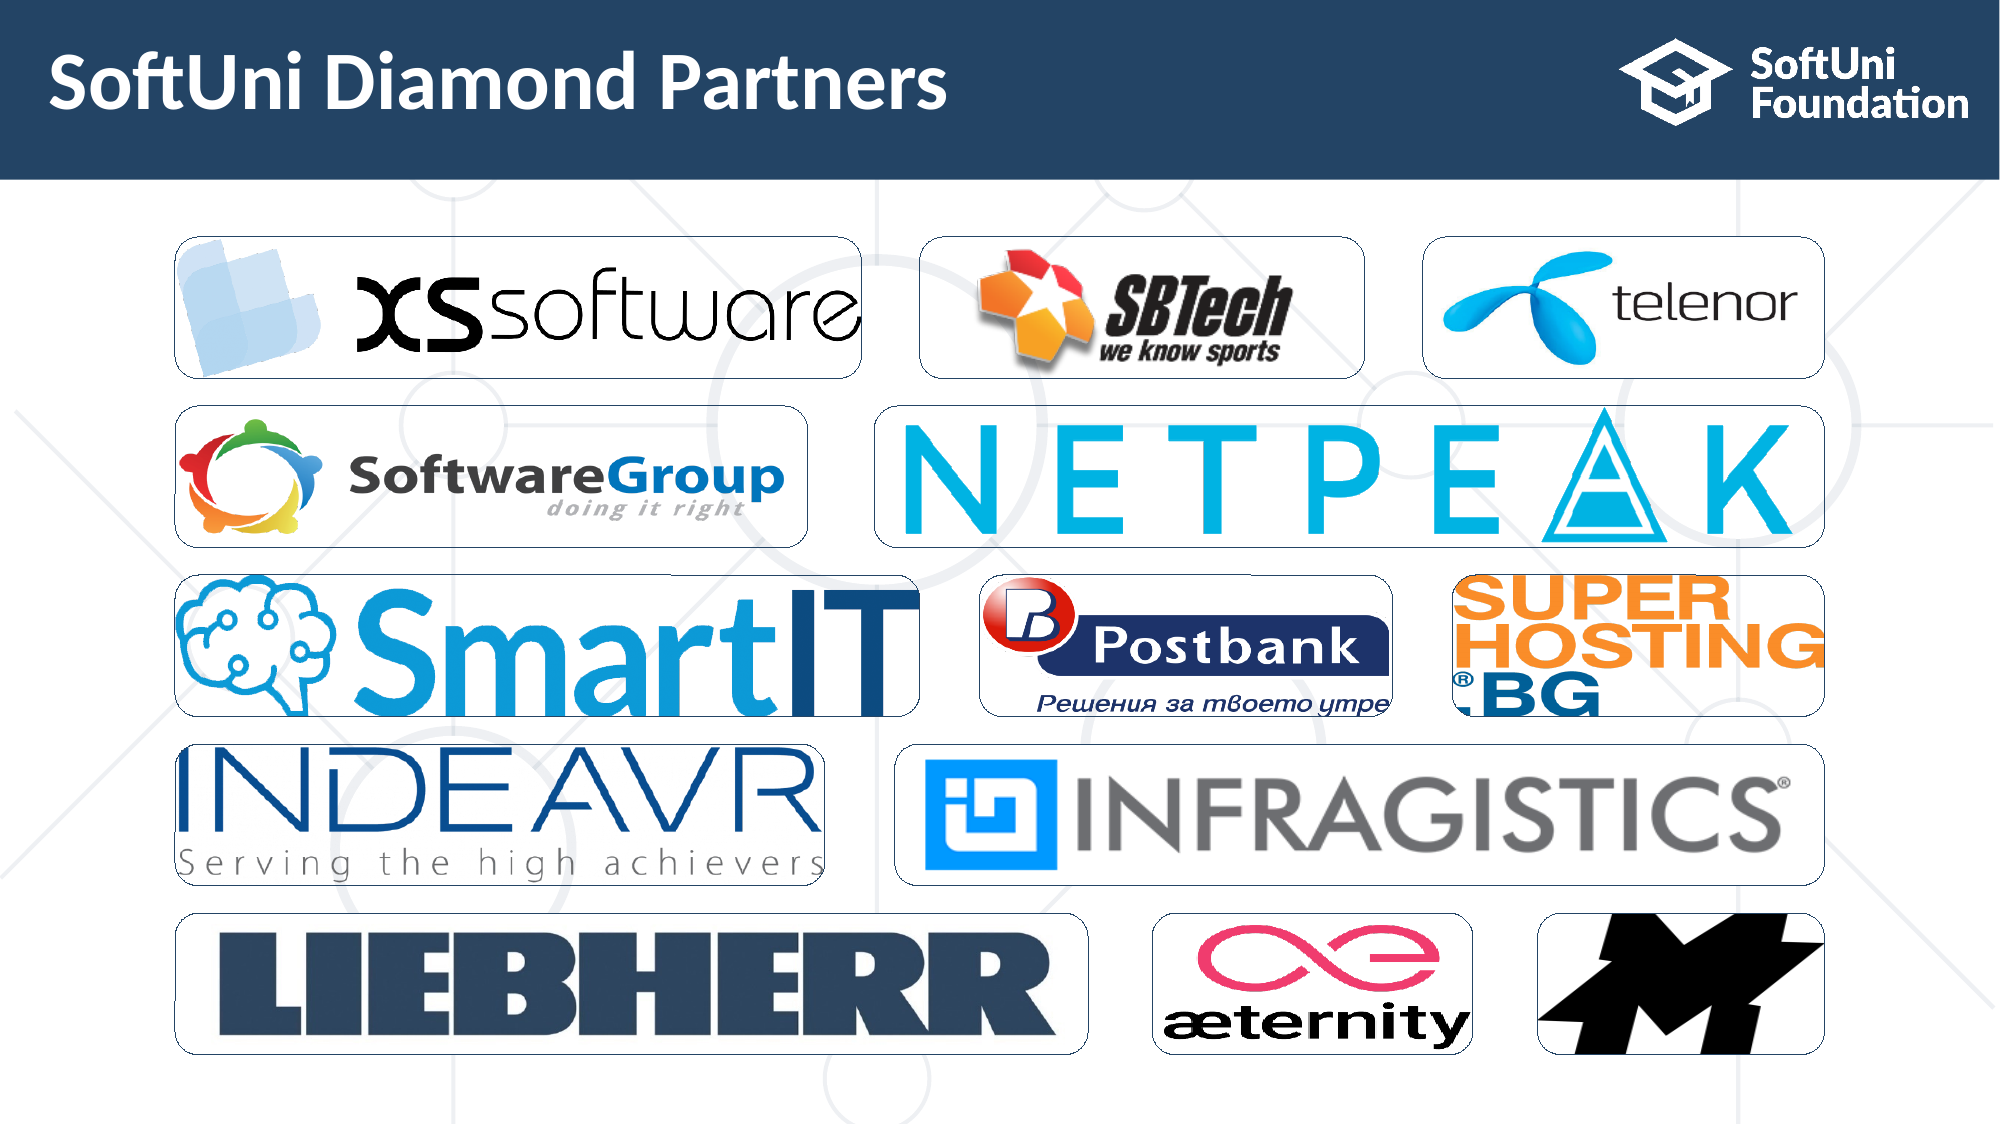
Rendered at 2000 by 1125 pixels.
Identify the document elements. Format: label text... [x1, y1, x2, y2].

picture [174, 912, 1089, 1055]
picture [174, 743, 826, 886]
picture [295, 647, 305, 656]
picture [233, 661, 243, 670]
picture [1151, 912, 1474, 1055]
picture [894, 743, 1825, 886]
picture [873, 405, 1825, 548]
picture [516, 642, 545, 717]
title SoftUni Diamond Partners [31, 16, 1591, 162]
picture [223, 615, 232, 625]
picture [919, 236, 1365, 379]
picture [1422, 236, 1825, 379]
picture [979, 574, 1393, 717]
picture [1618, 38, 1968, 126]
picture [595, 678, 625, 702]
picture [1537, 912, 1825, 1055]
picture [1451, 574, 1825, 717]
picture [263, 574, 920, 717]
picture [466, 642, 495, 717]
picture [174, 574, 287, 717]
picture [174, 405, 809, 548]
picture [611, 706, 633, 717]
picture [184, 585, 329, 710]
picture [174, 236, 862, 379]
picture [264, 614, 273, 625]
